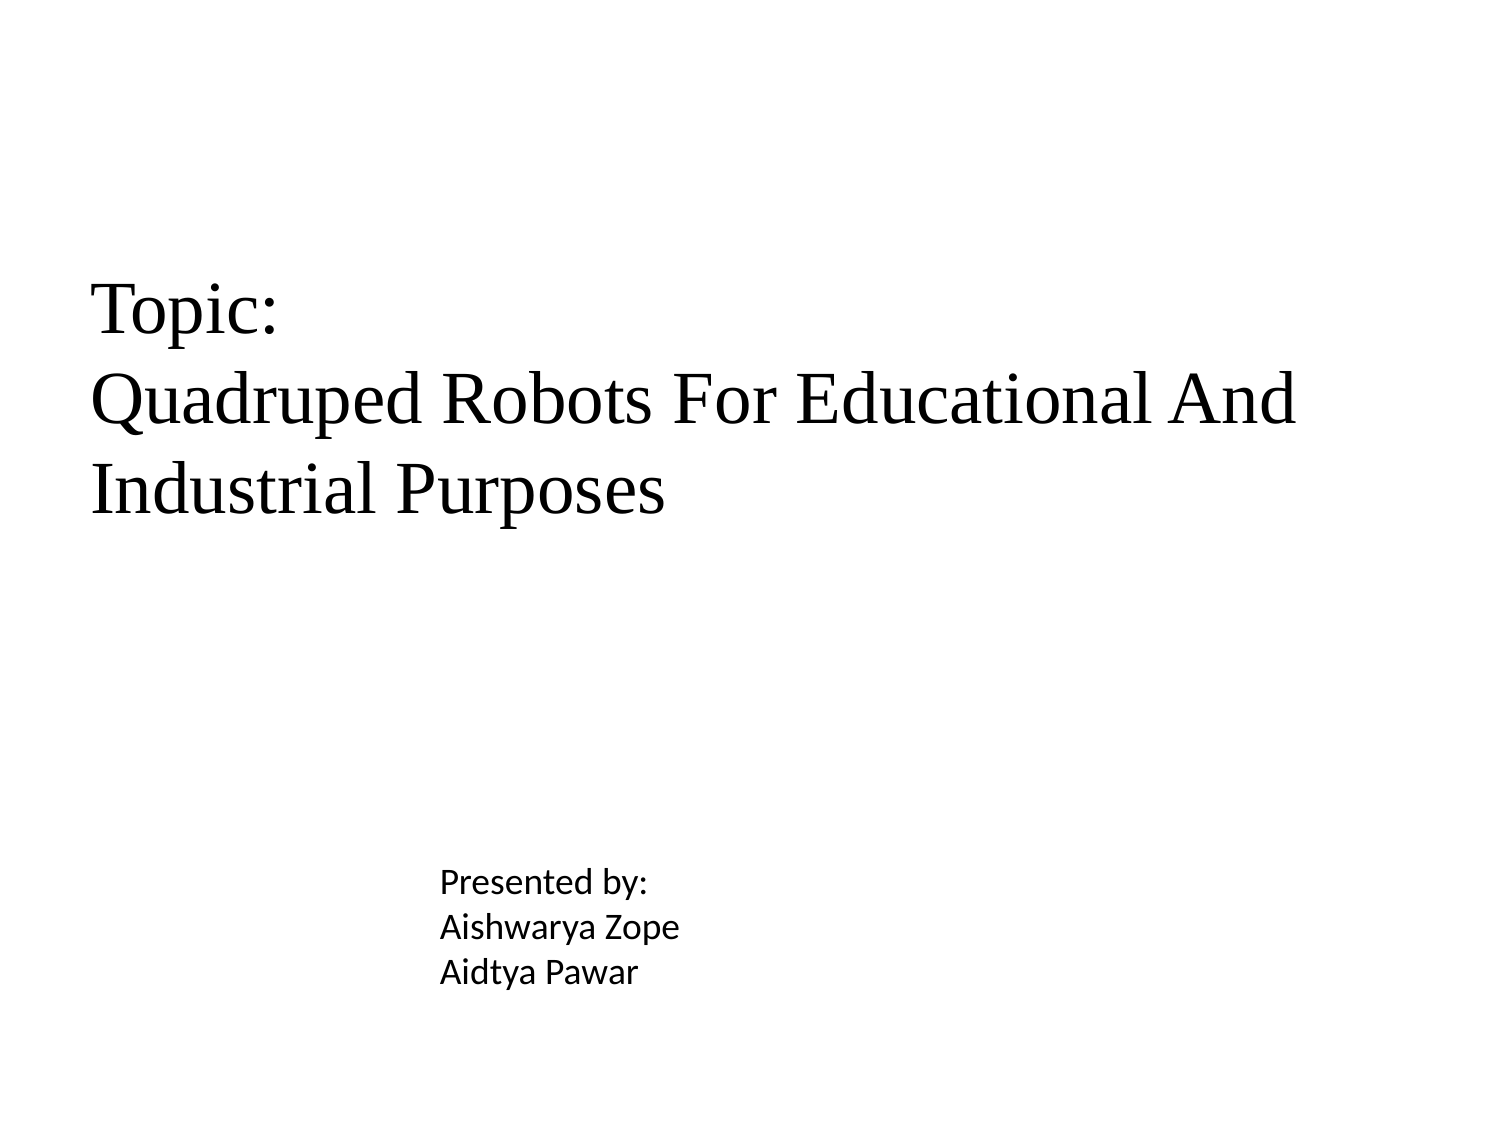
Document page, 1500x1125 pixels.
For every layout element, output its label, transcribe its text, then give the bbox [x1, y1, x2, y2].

title Topic: Quadruped Robots For Educational And Industrial Purposes [75, 137, 1425, 650]
text_box Presented by: Aishwarya Zope Aidtya Pawar [424, 849, 1325, 1000]
